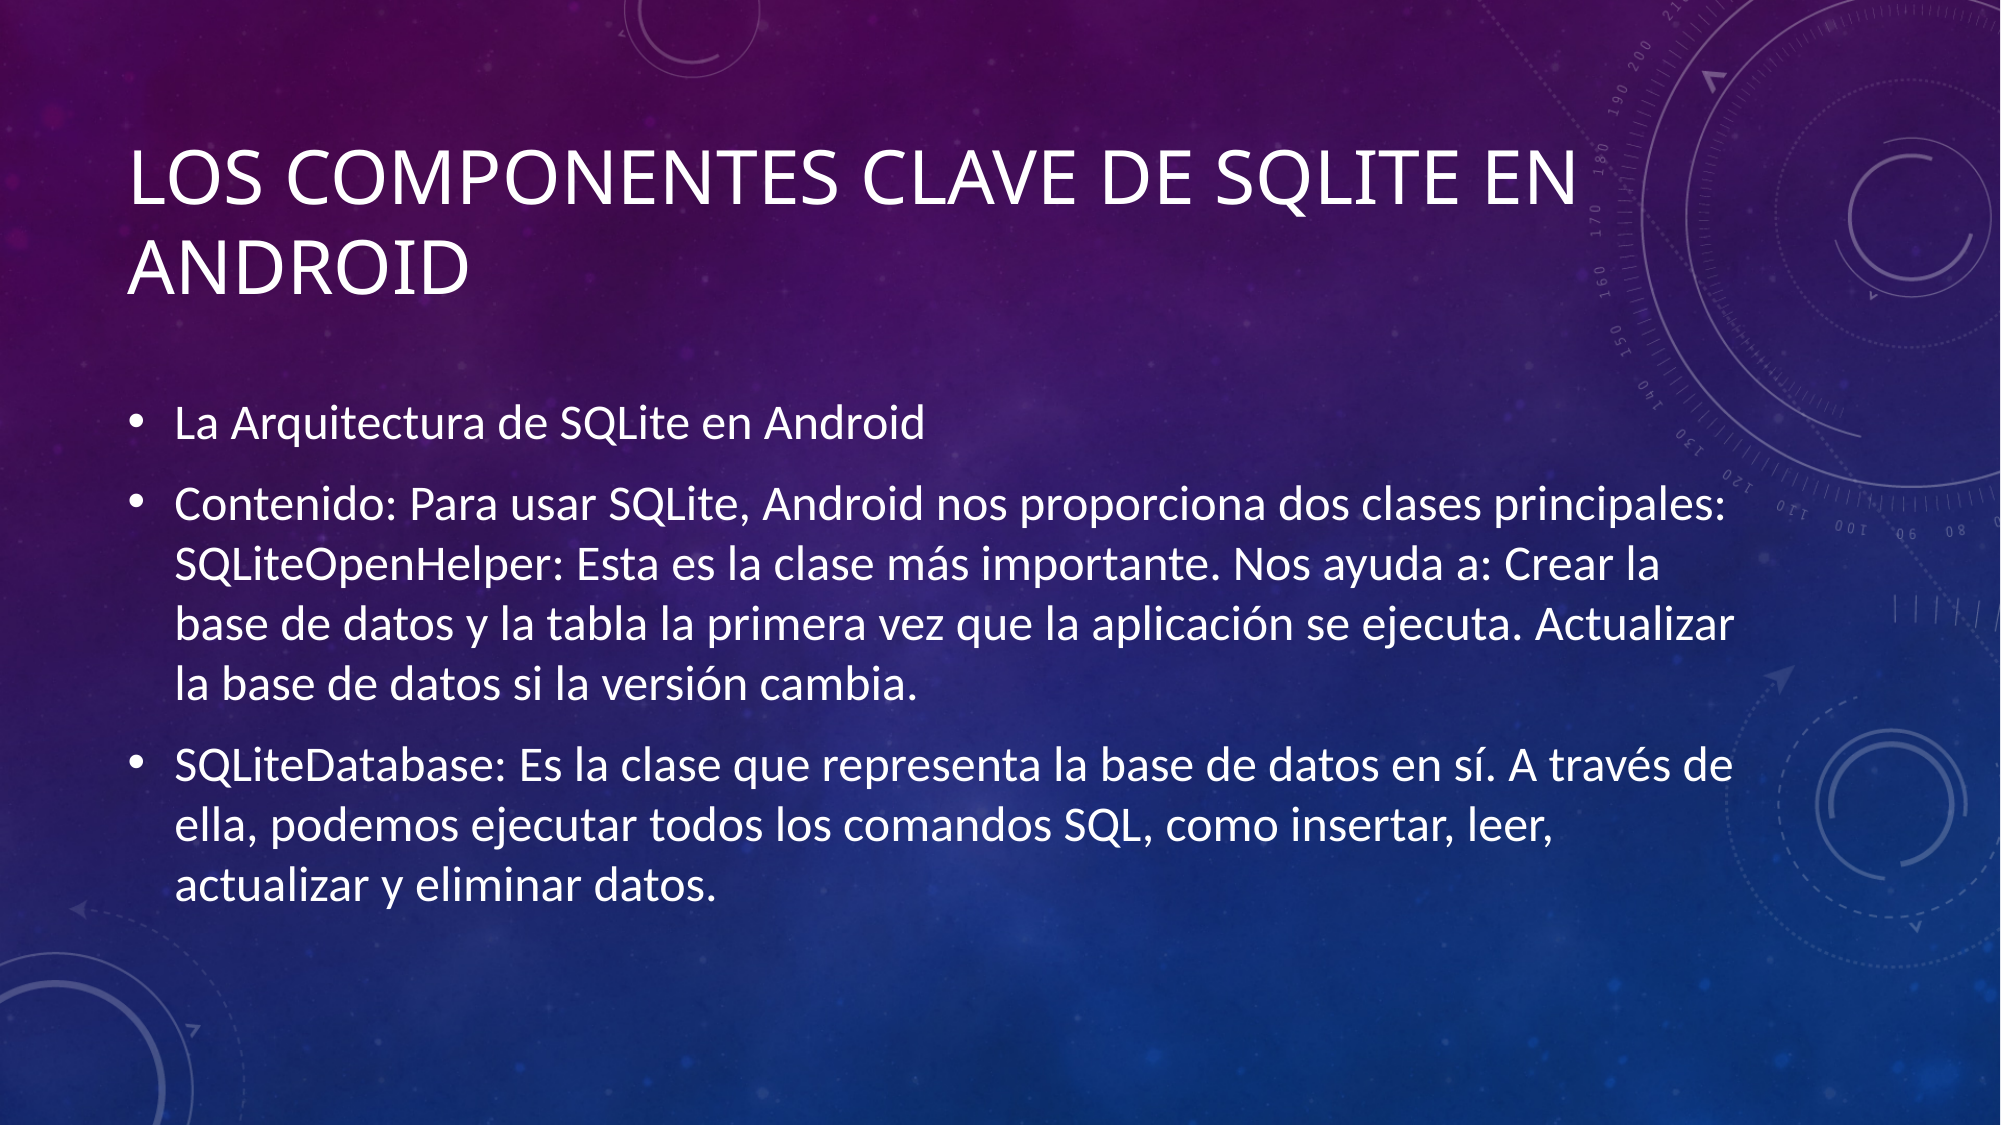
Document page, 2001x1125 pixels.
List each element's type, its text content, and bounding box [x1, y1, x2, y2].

picture [0, 0, 2001, 1125]
list La Arquitectura de SQLite en Android Contenido: Para usar SQLite, Android nos proporciona dos clases principales: SQLiteOpenHelper: Esta es la clase más importante. Nos ayuda a: Crear la base de datos y la tabla la primera vez que la aplicación se ejecuta. Actualizar la base de datos si la versión cambia. SQLiteDatabase: Es la clase que representa la base de datos en sí. A través de ella, podemos ejecutar todos los comandos SQL, como insertar, leer, actualizar y eliminar datos. [112, 351, 1775, 950]
title Los Componentes Clave de SQLite en Android [112, 99, 1775, 339]
